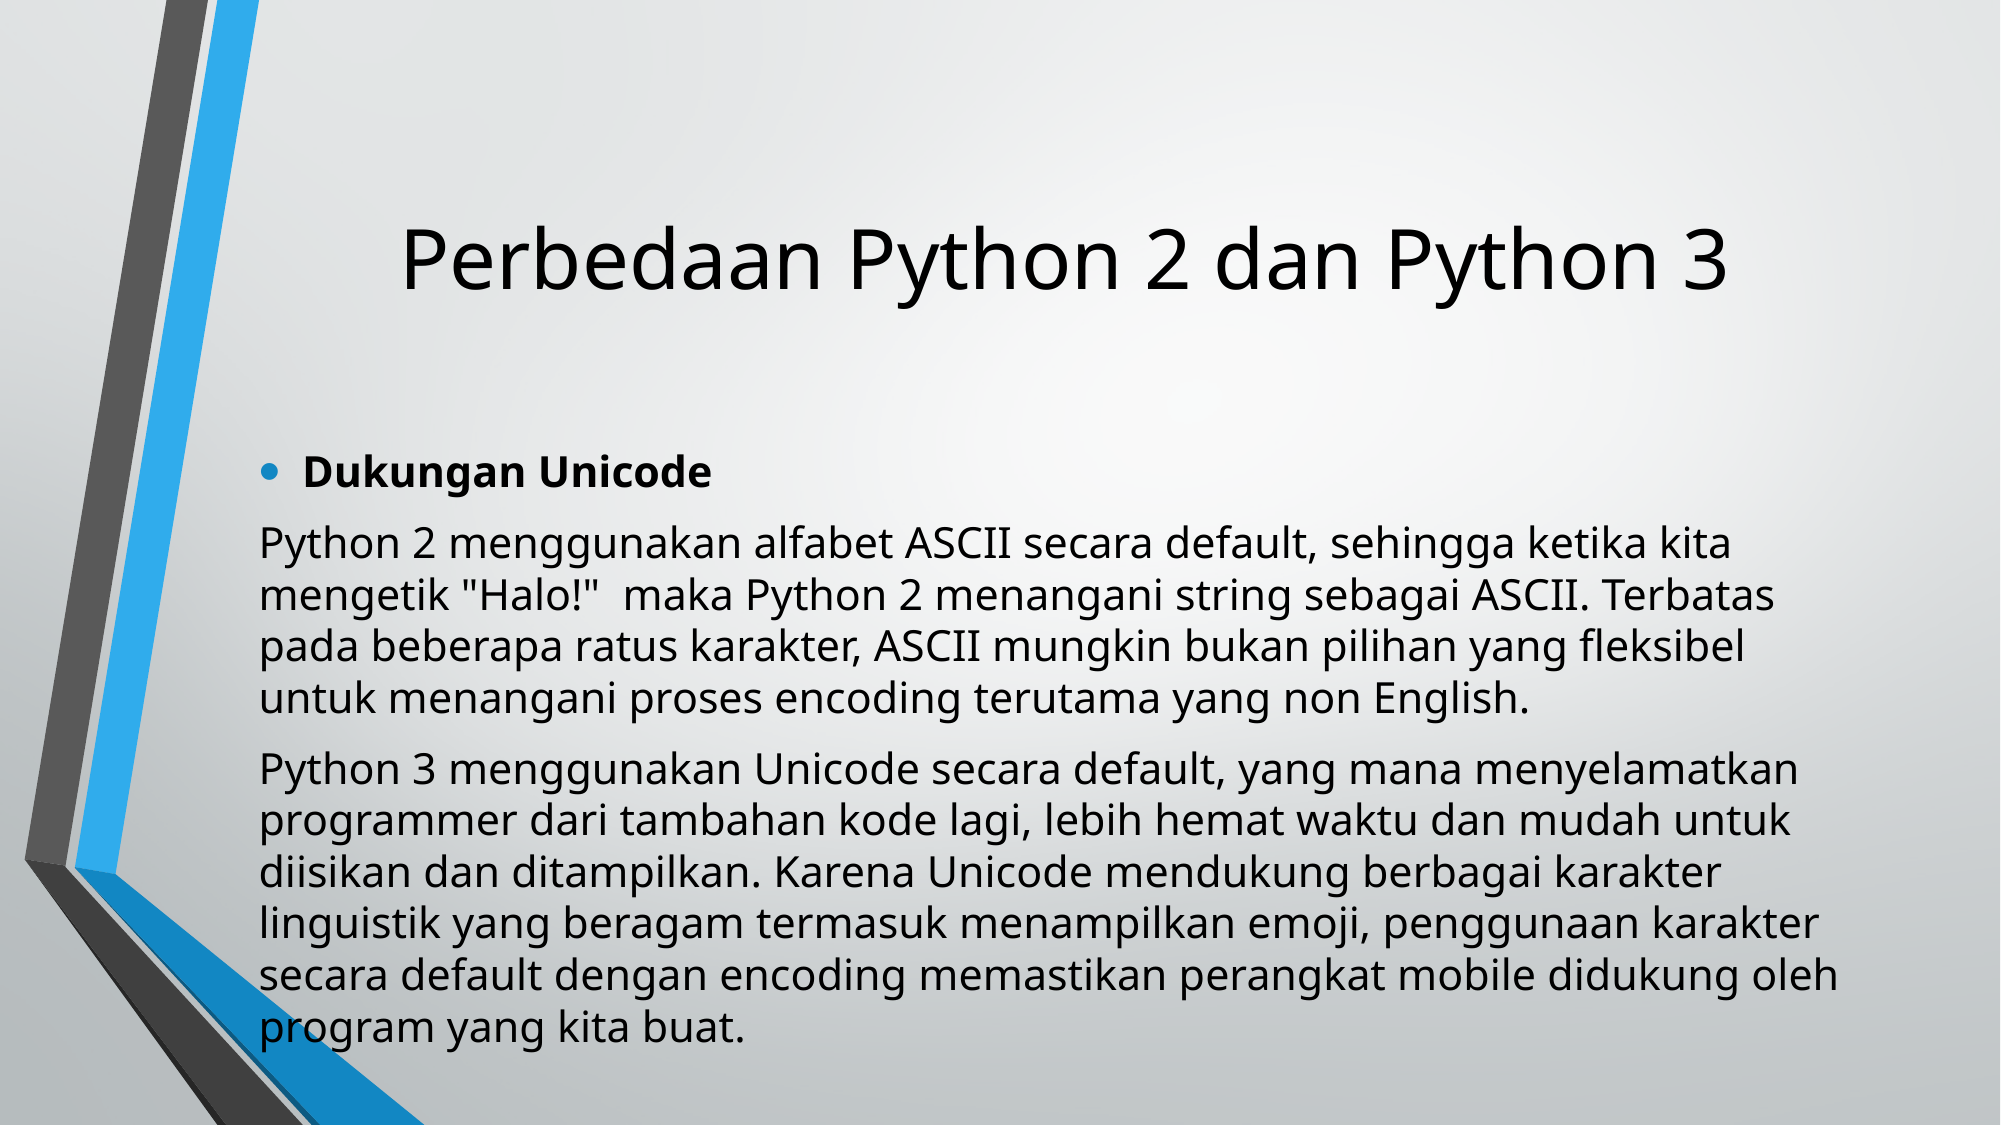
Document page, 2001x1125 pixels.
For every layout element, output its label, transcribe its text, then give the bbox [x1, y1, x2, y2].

list Dukungan Unicode Python 2 menggunakan alfabet ASCII secara default, sehingga ketika kita mengetik "Halo!" maka Python 2 menangani string sebagai ASCII. Terbatas pada beberapa ratus karakter, ASCII mungkin bukan pilihan yang fleksibel untuk menangani proses encoding terutama yang non English. Python 3 menggunakan Unicode secara default, yang mana menyelamatkan programmer dari tambahan kode lagi, lebih hemat waktu dan mudah untuk diisikan dan ditampilkan. Karena Unicode mendukung berbagai karakter linguistik yang beragam termasuk menampilkan emoji, penggunaan karakter secara default dengan encoding memastikan perangkat mobile didukung oleh program yang kita buat. [243, 437, 1887, 1066]
title Perbedaan Python 2 dan Python 3 [243, 112, 1887, 400]
